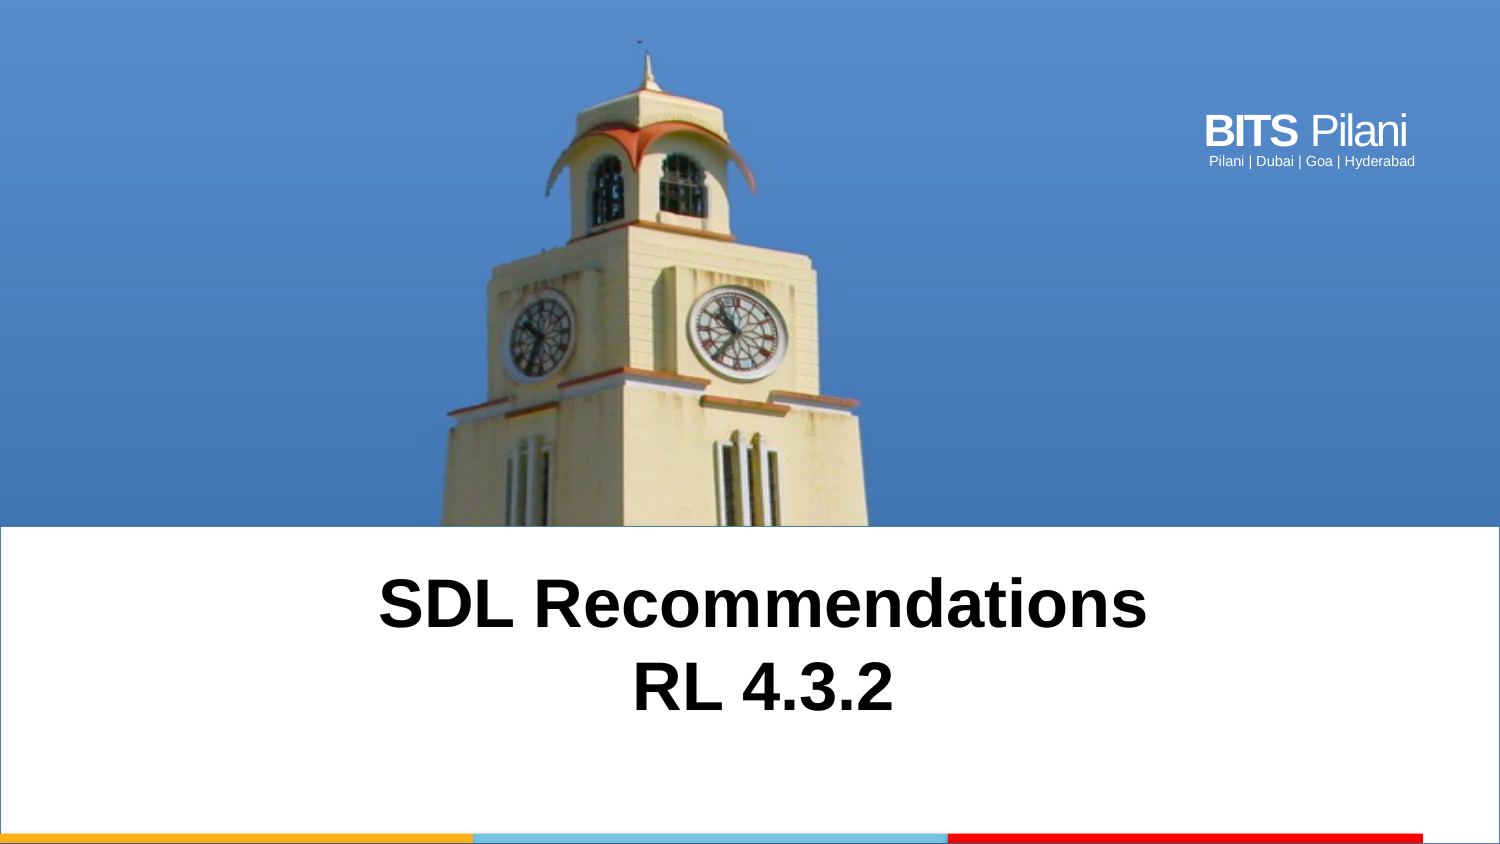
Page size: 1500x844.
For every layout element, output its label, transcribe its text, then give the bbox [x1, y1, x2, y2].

title SDL Recommendations RL 4.3.2 [92, 551, 1436, 732]
picture [0, 0, 1500, 526]
